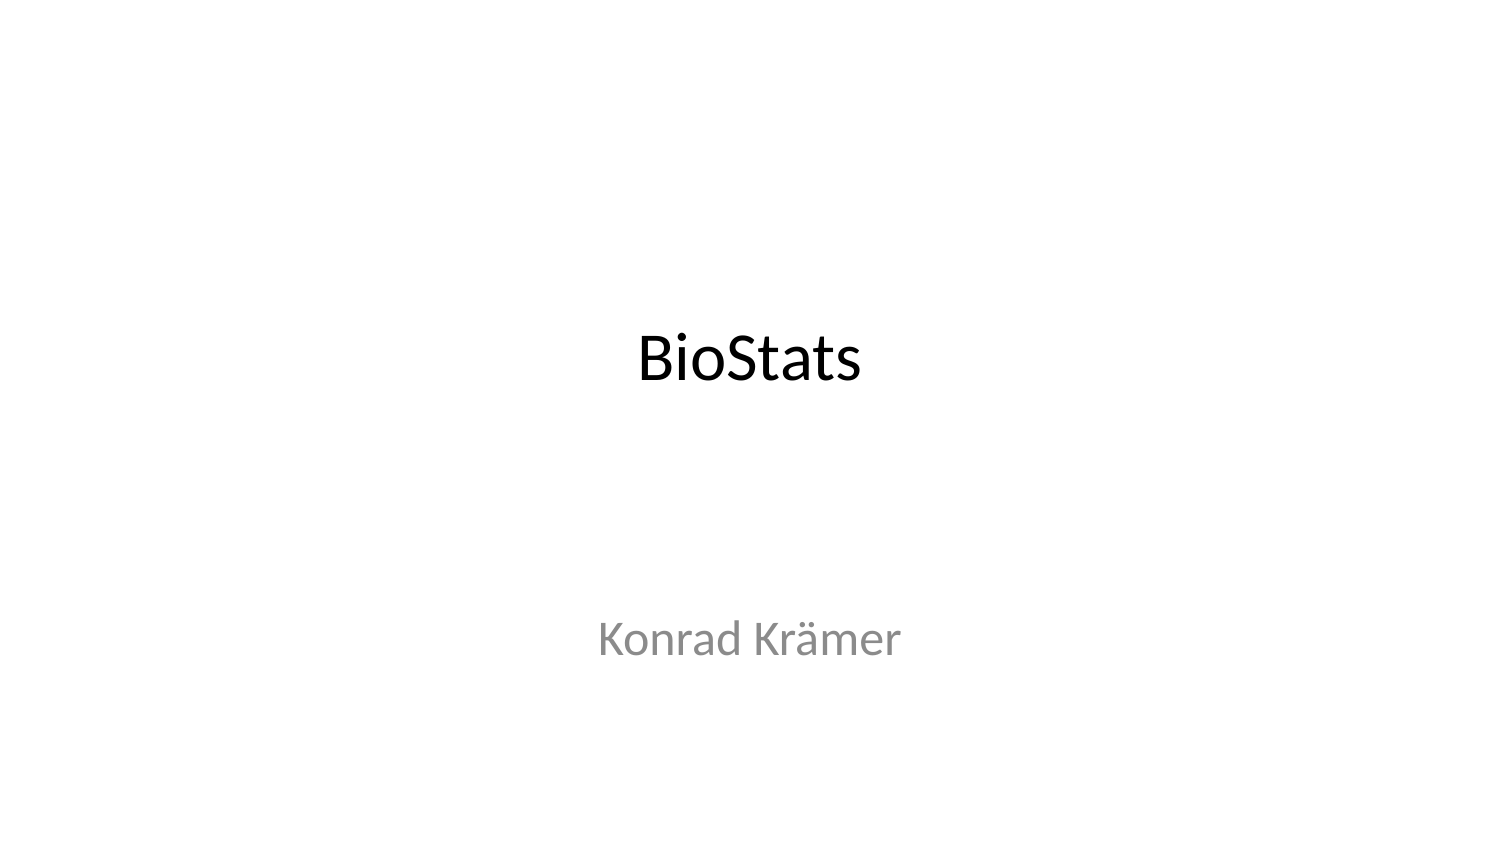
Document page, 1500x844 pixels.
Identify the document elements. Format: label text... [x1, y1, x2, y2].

subtitle Konrad Krämer [225, 478, 1275, 694]
title BioStats [112, 262, 1388, 443]
